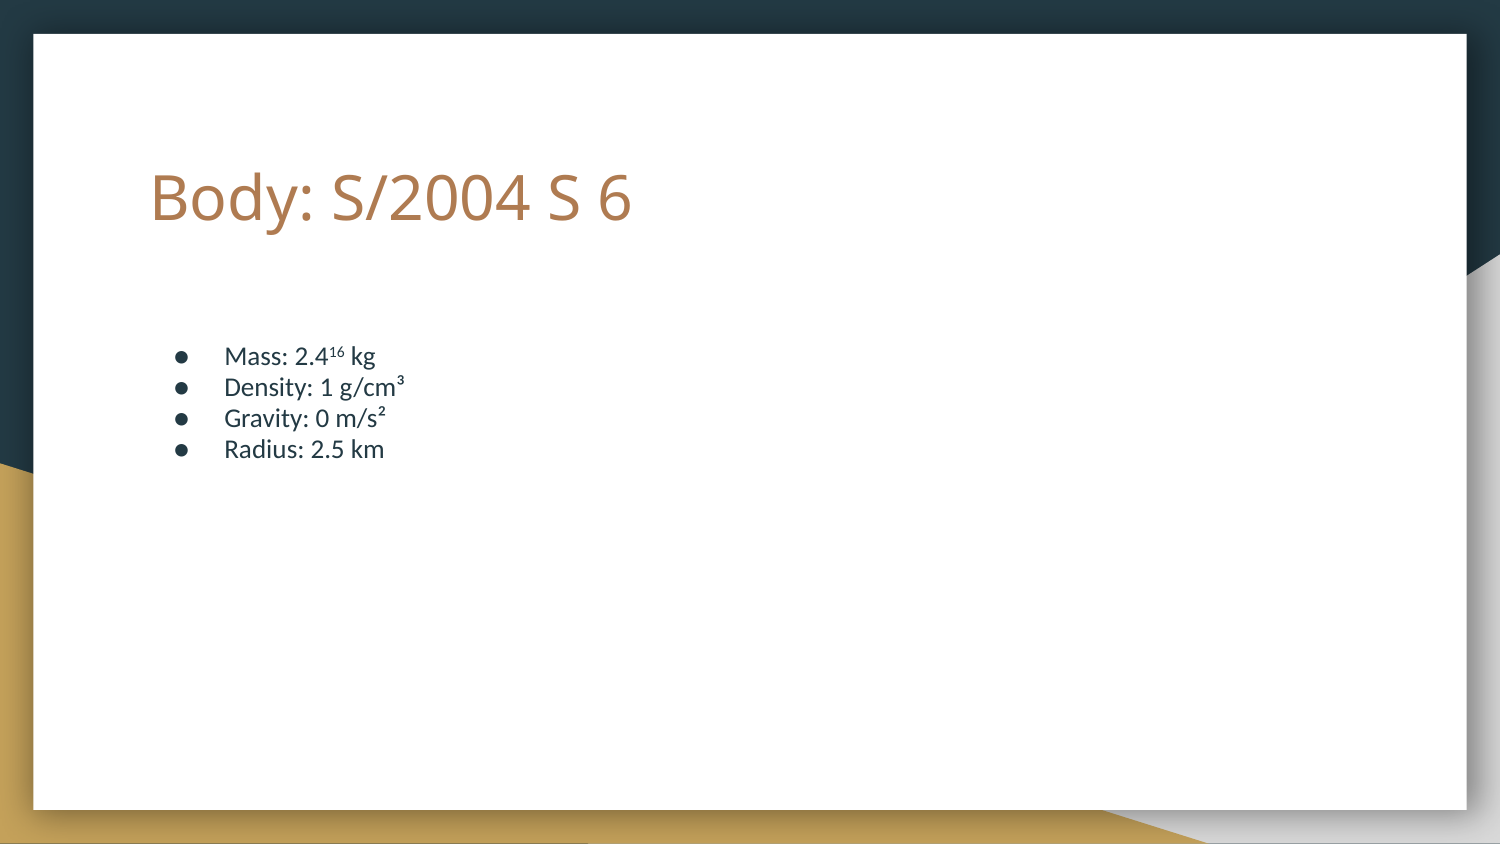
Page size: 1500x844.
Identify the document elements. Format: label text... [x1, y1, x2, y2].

list Mass: 2.416 kg Density: 1 g/cm³ Gravity: 0 m/s² Radius: 2.5 km [134, 326, 1366, 729]
title Body: S/2004 S 6 [134, 138, 1366, 296]
